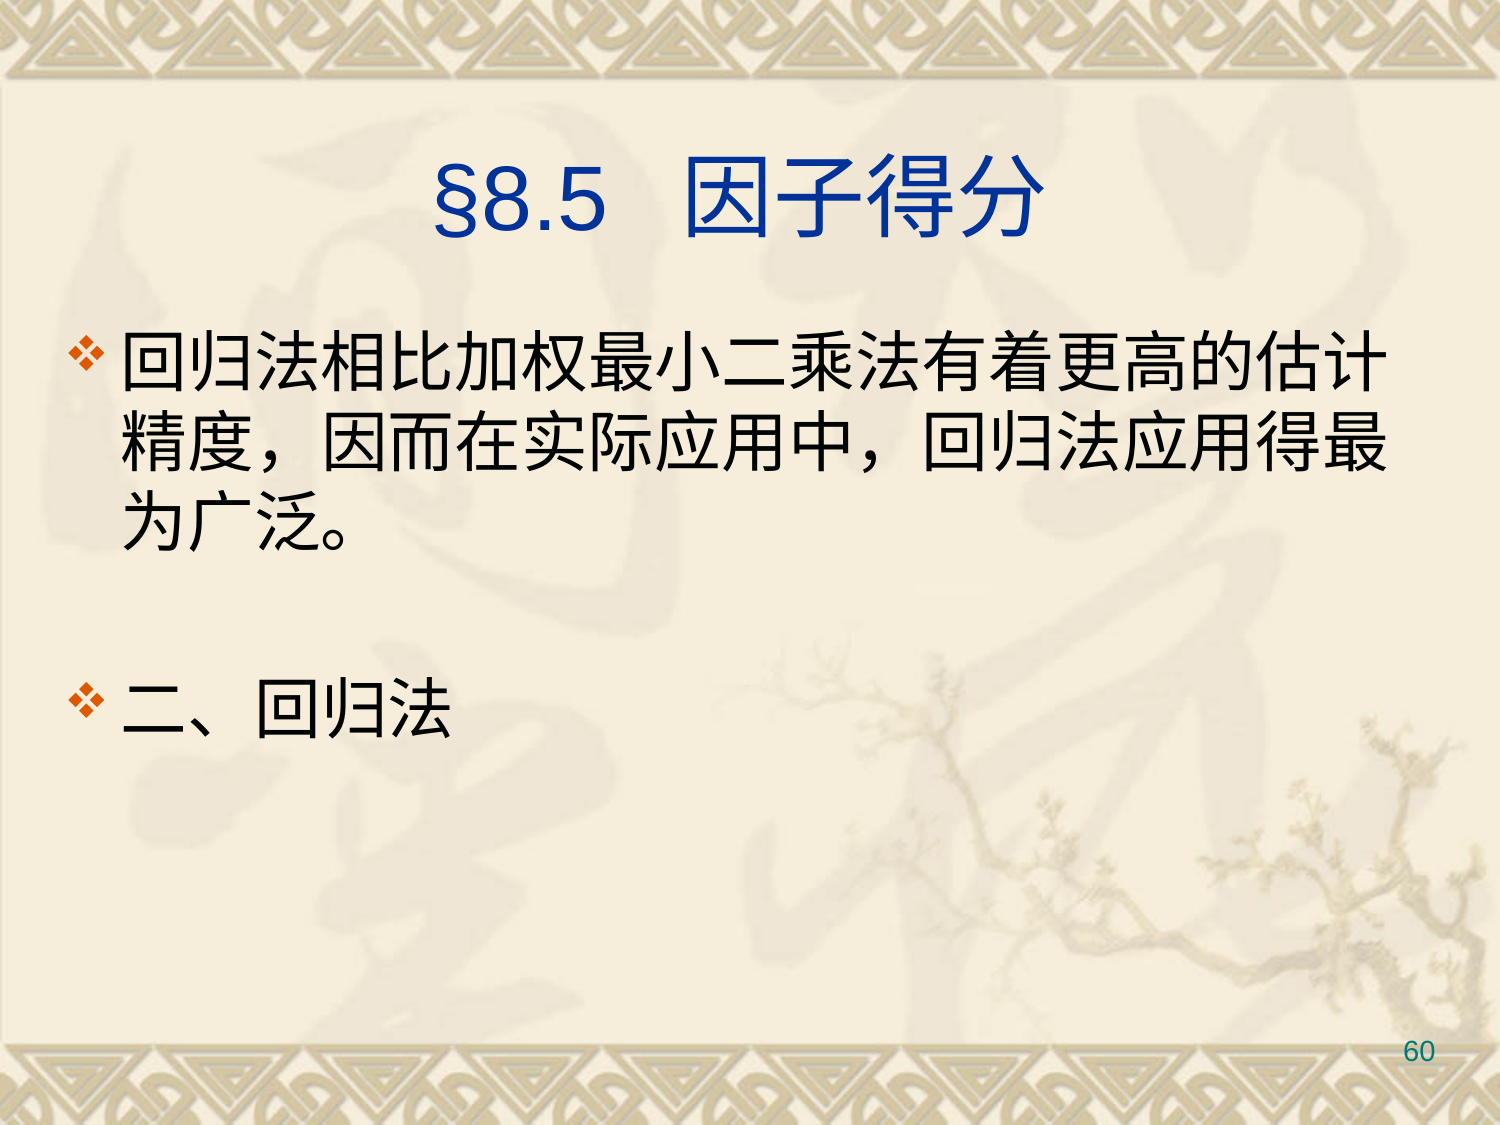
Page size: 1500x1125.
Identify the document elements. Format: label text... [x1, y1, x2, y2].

slide_number 60 [1074, 1024, 1451, 1103]
picture [0, 0, 1500, 1125]
list 回归法相比加权最小二乘法有着更高的估计精度，因而在实际应用中，回归法应用得最为广泛。 二、回归法 [49, 312, 1451, 1001]
title §8.5 因子得分 [49, 99, 1451, 288]
